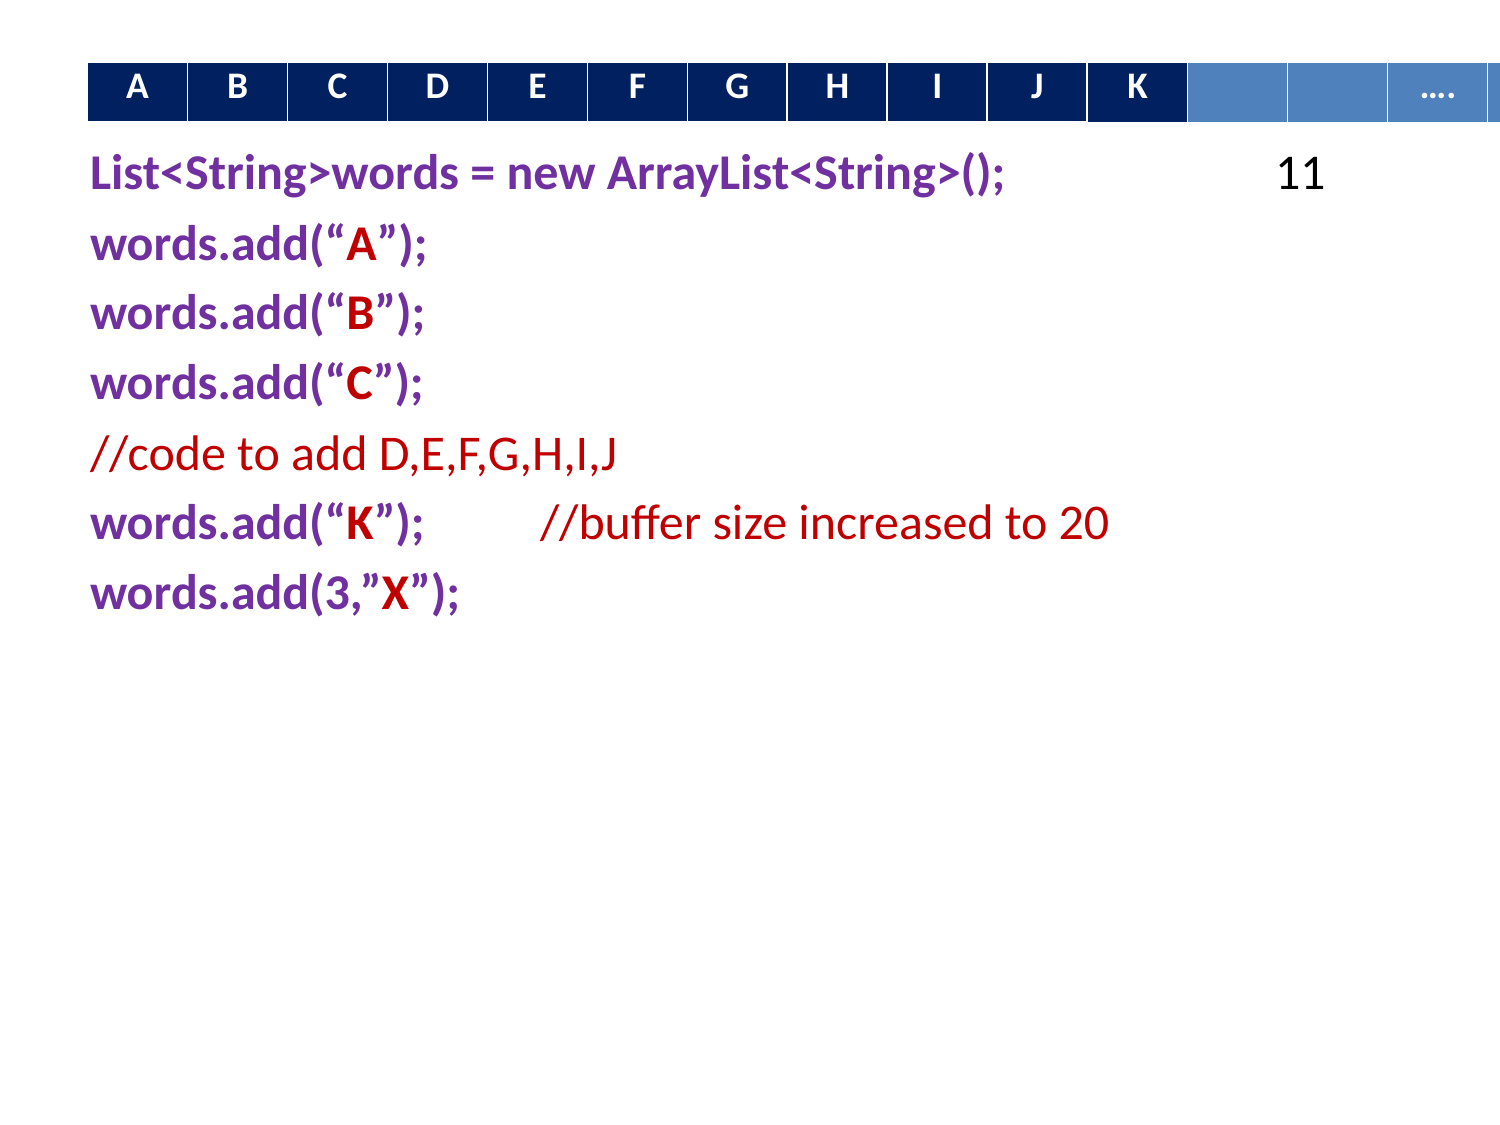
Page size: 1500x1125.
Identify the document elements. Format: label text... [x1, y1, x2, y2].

table_header C [288, 63, 387, 121]
table_header A [88, 63, 187, 121]
table_header I [888, 63, 986, 121]
list numElements List<String>words = new ArrayList<String>(); 11 words.add(“A”); words.add(“B”); words.add(“C”); //code to add D,E,F,G,H,I,J words.add(“K”); //buffer size increased to 20 words.add(3,”X”); [75, 62, 1488, 1005]
table_header G [688, 63, 786, 121]
table_header F [588, 63, 687, 121]
table_header H [788, 63, 886, 121]
table_header J [988, 63, 1086, 121]
table_header [1188, 63, 1287, 122]
table_header E [488, 63, 587, 121]
table_header … [1488, 63, 1500, 122]
table_header K [1088, 63, 1187, 122]
table_header [1288, 63, 1387, 122]
table_header D [388, 63, 487, 121]
table_header B [188, 63, 287, 121]
table_header …. [1388, 63, 1487, 122]
